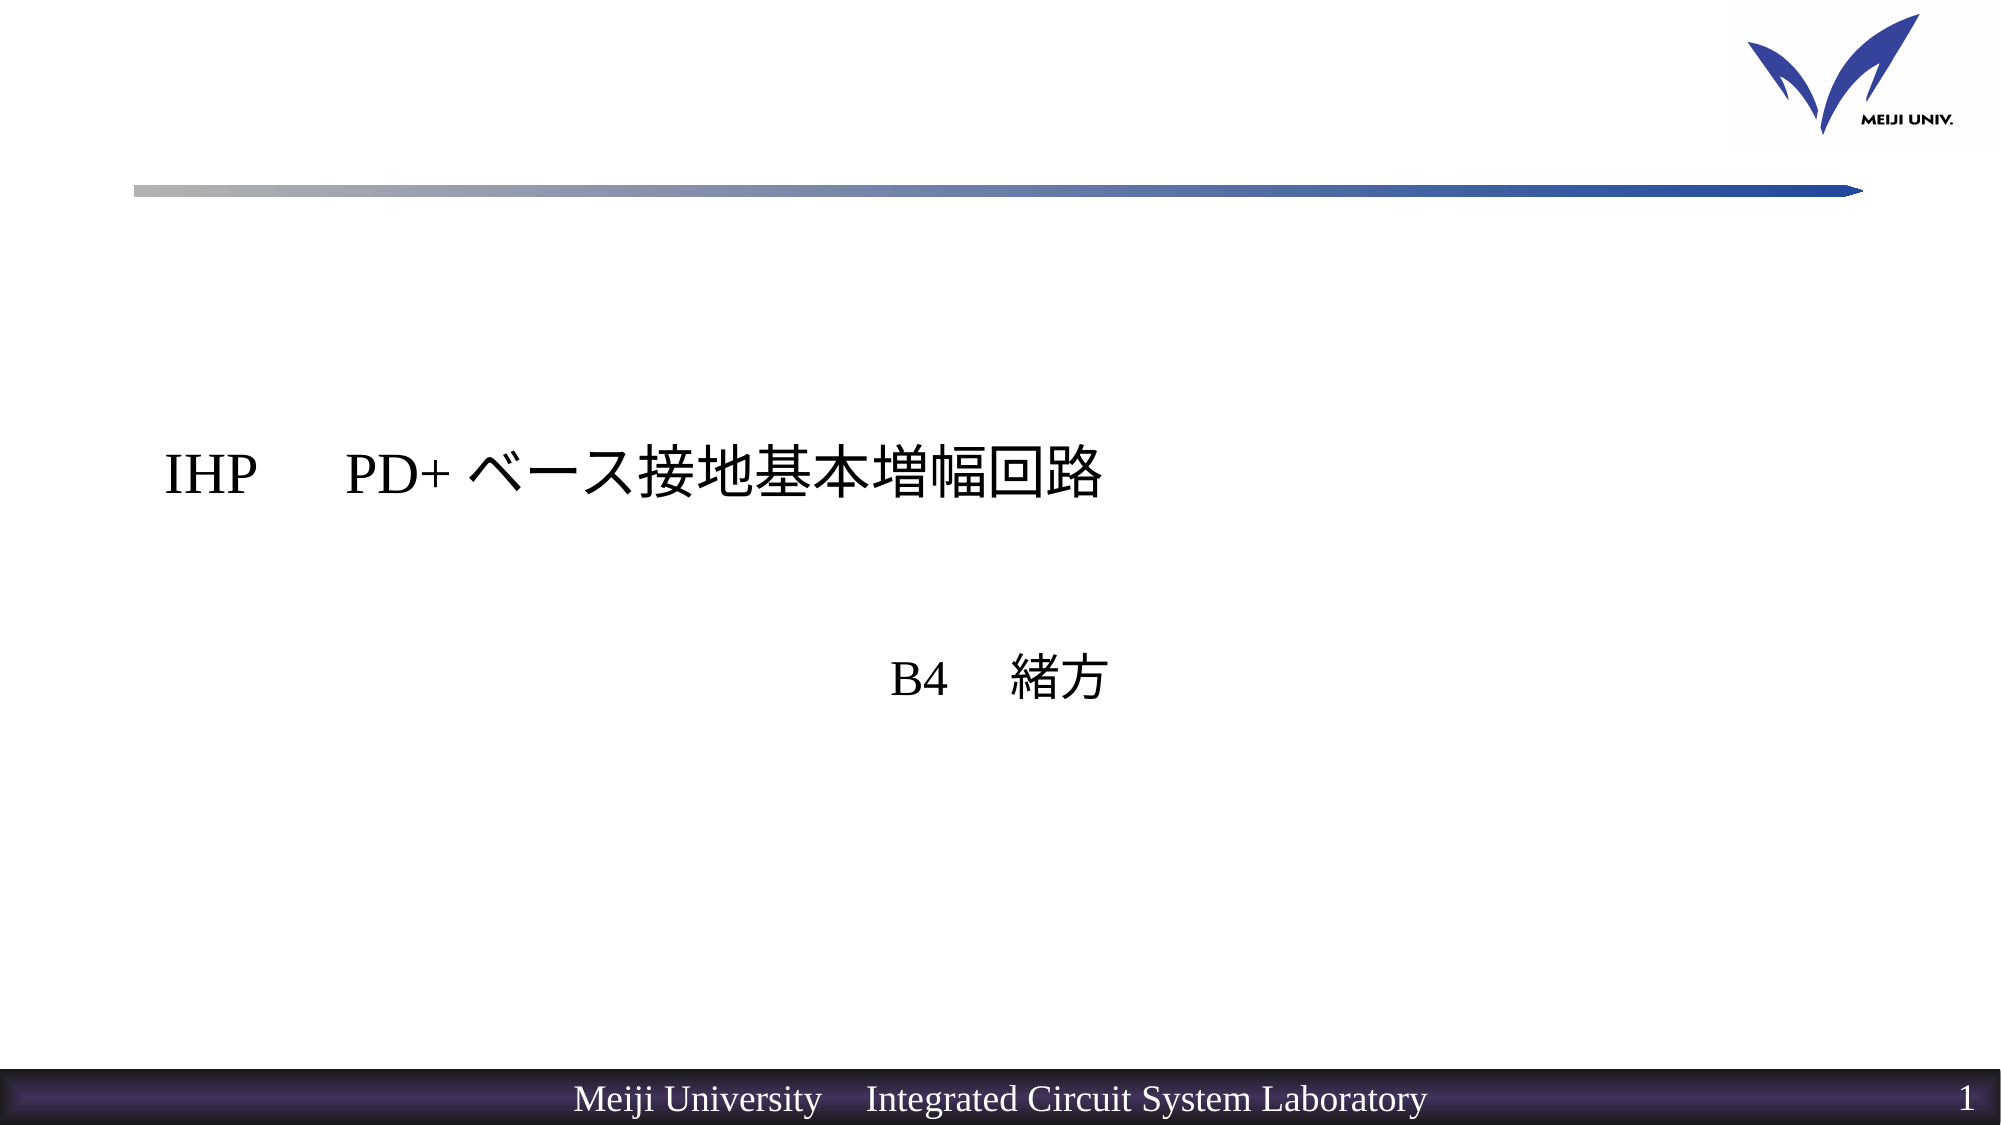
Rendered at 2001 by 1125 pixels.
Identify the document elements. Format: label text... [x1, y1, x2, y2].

subtitle B4 緒方 [300, 637, 1700, 925]
title IHP PD+ベース接地基本増幅回路 [150, 349, 1850, 591]
picture [1731, 1, 2000, 151]
